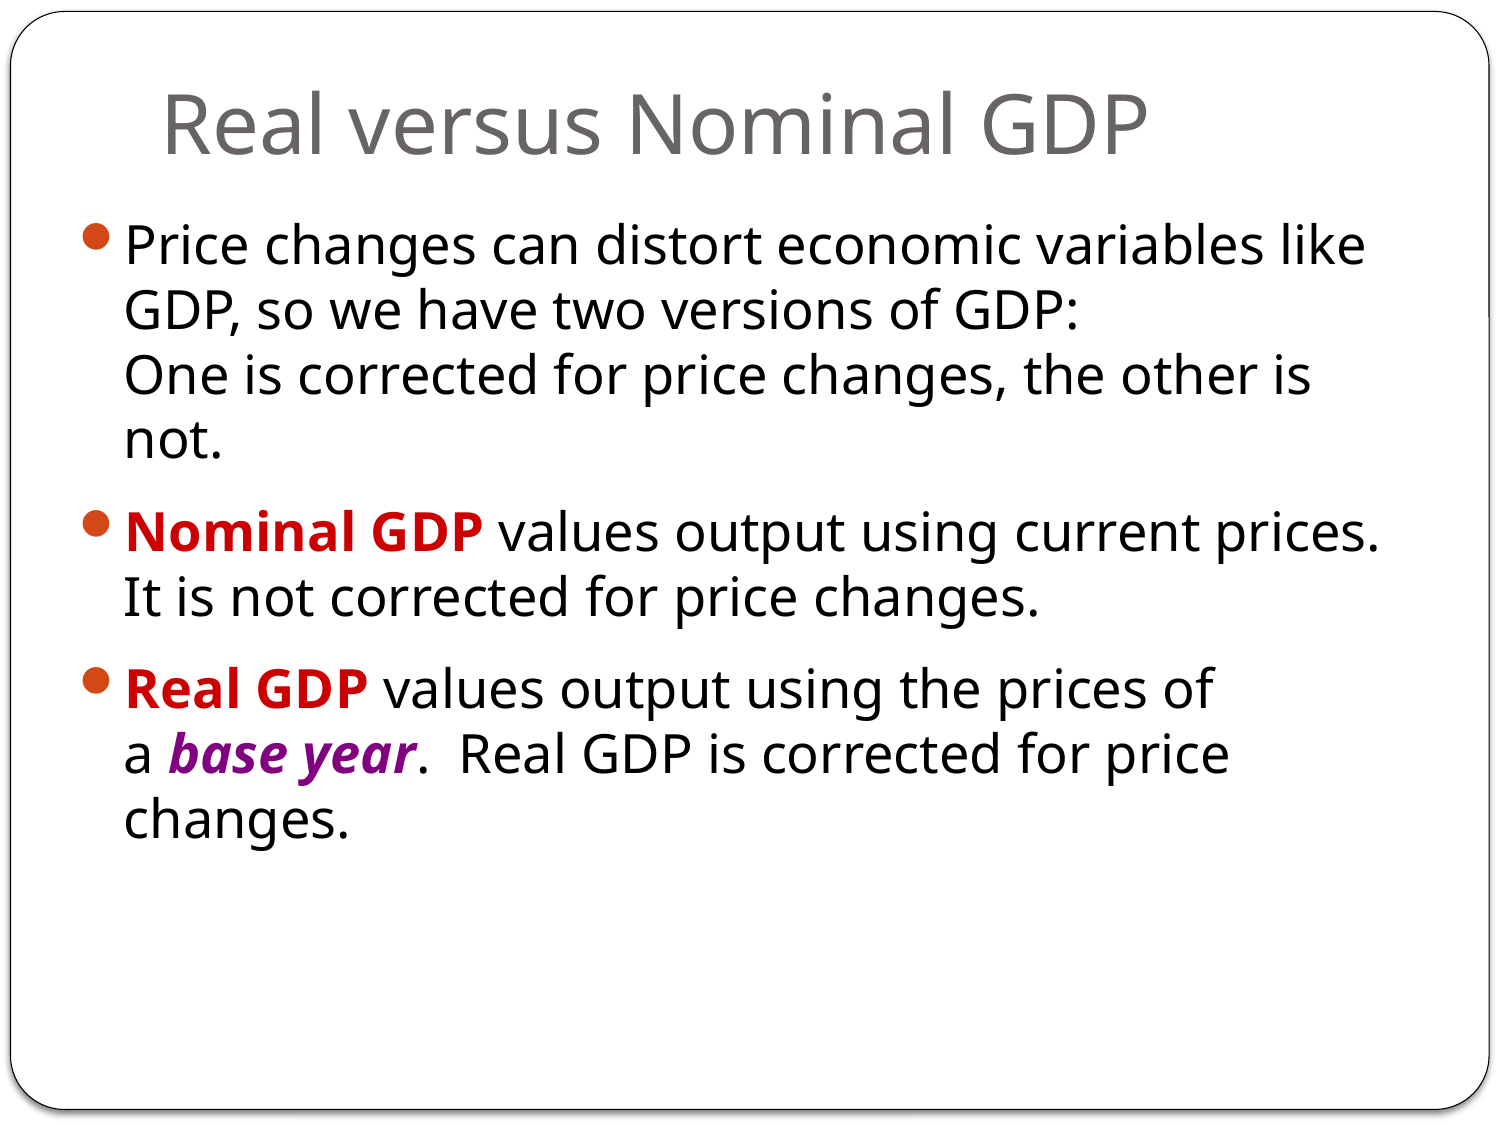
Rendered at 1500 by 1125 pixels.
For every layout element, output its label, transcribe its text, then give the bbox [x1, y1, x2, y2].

title Real versus Nominal GDP [36, 45, 1468, 186]
list Price changes can distort economic variables like GDP, so we have two versions of GDP: One is corrected for price changes, the other is not. Nominal GDP values output using current prices. It is not corrected for price changes. Real GDP values output using the prices of a base year. Real GDP is corrected for price changes. [64, 202, 1433, 990]
